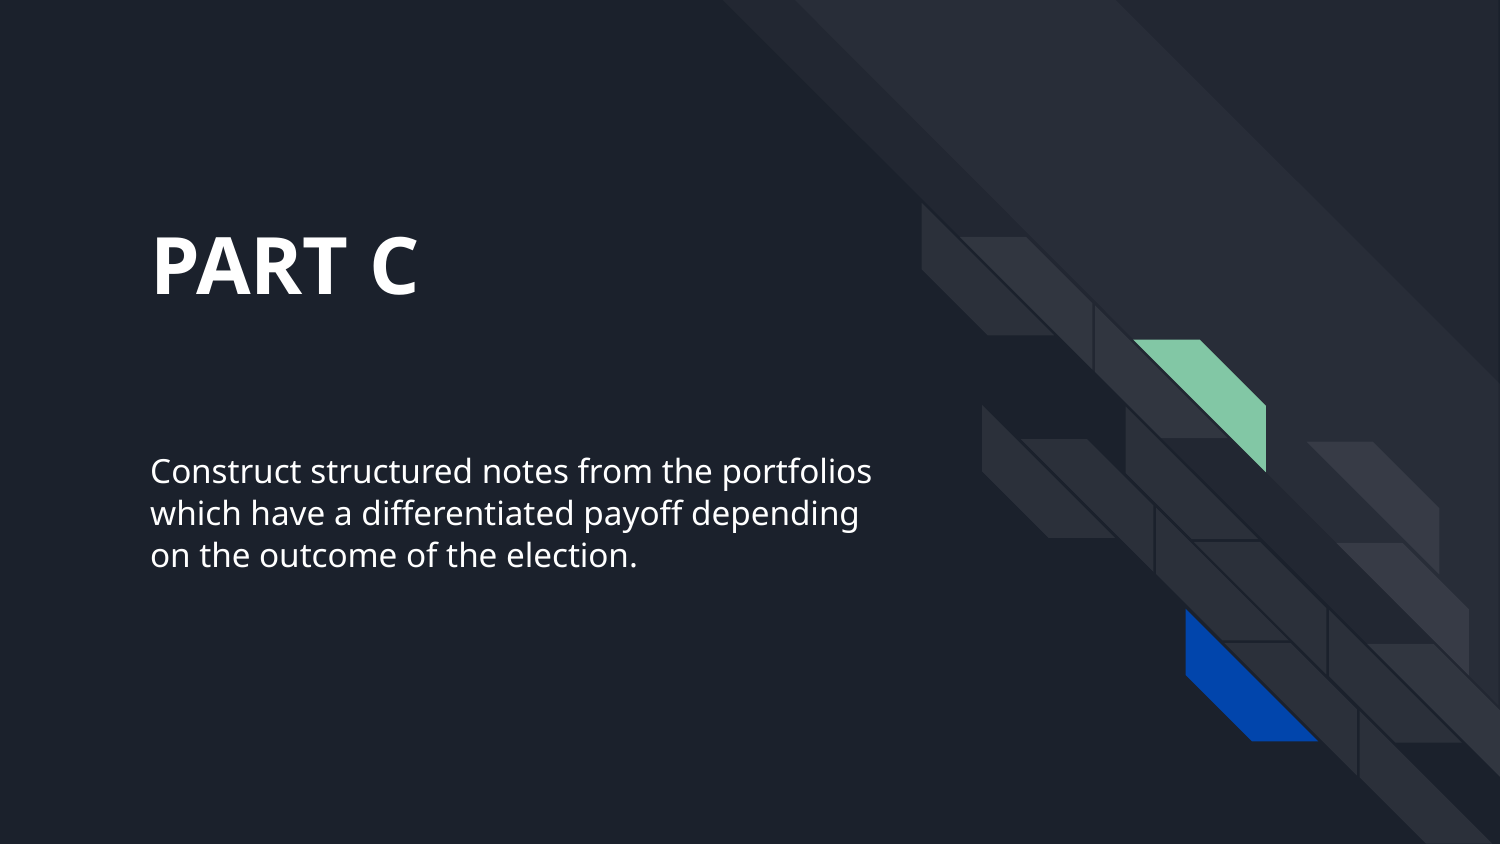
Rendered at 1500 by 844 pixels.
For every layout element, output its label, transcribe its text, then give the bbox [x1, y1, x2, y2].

list Construct structured notes from the portfolios which have a differentiated payoff depending on the outcome of the election. [135, 433, 919, 634]
title PART C [135, 210, 919, 425]
